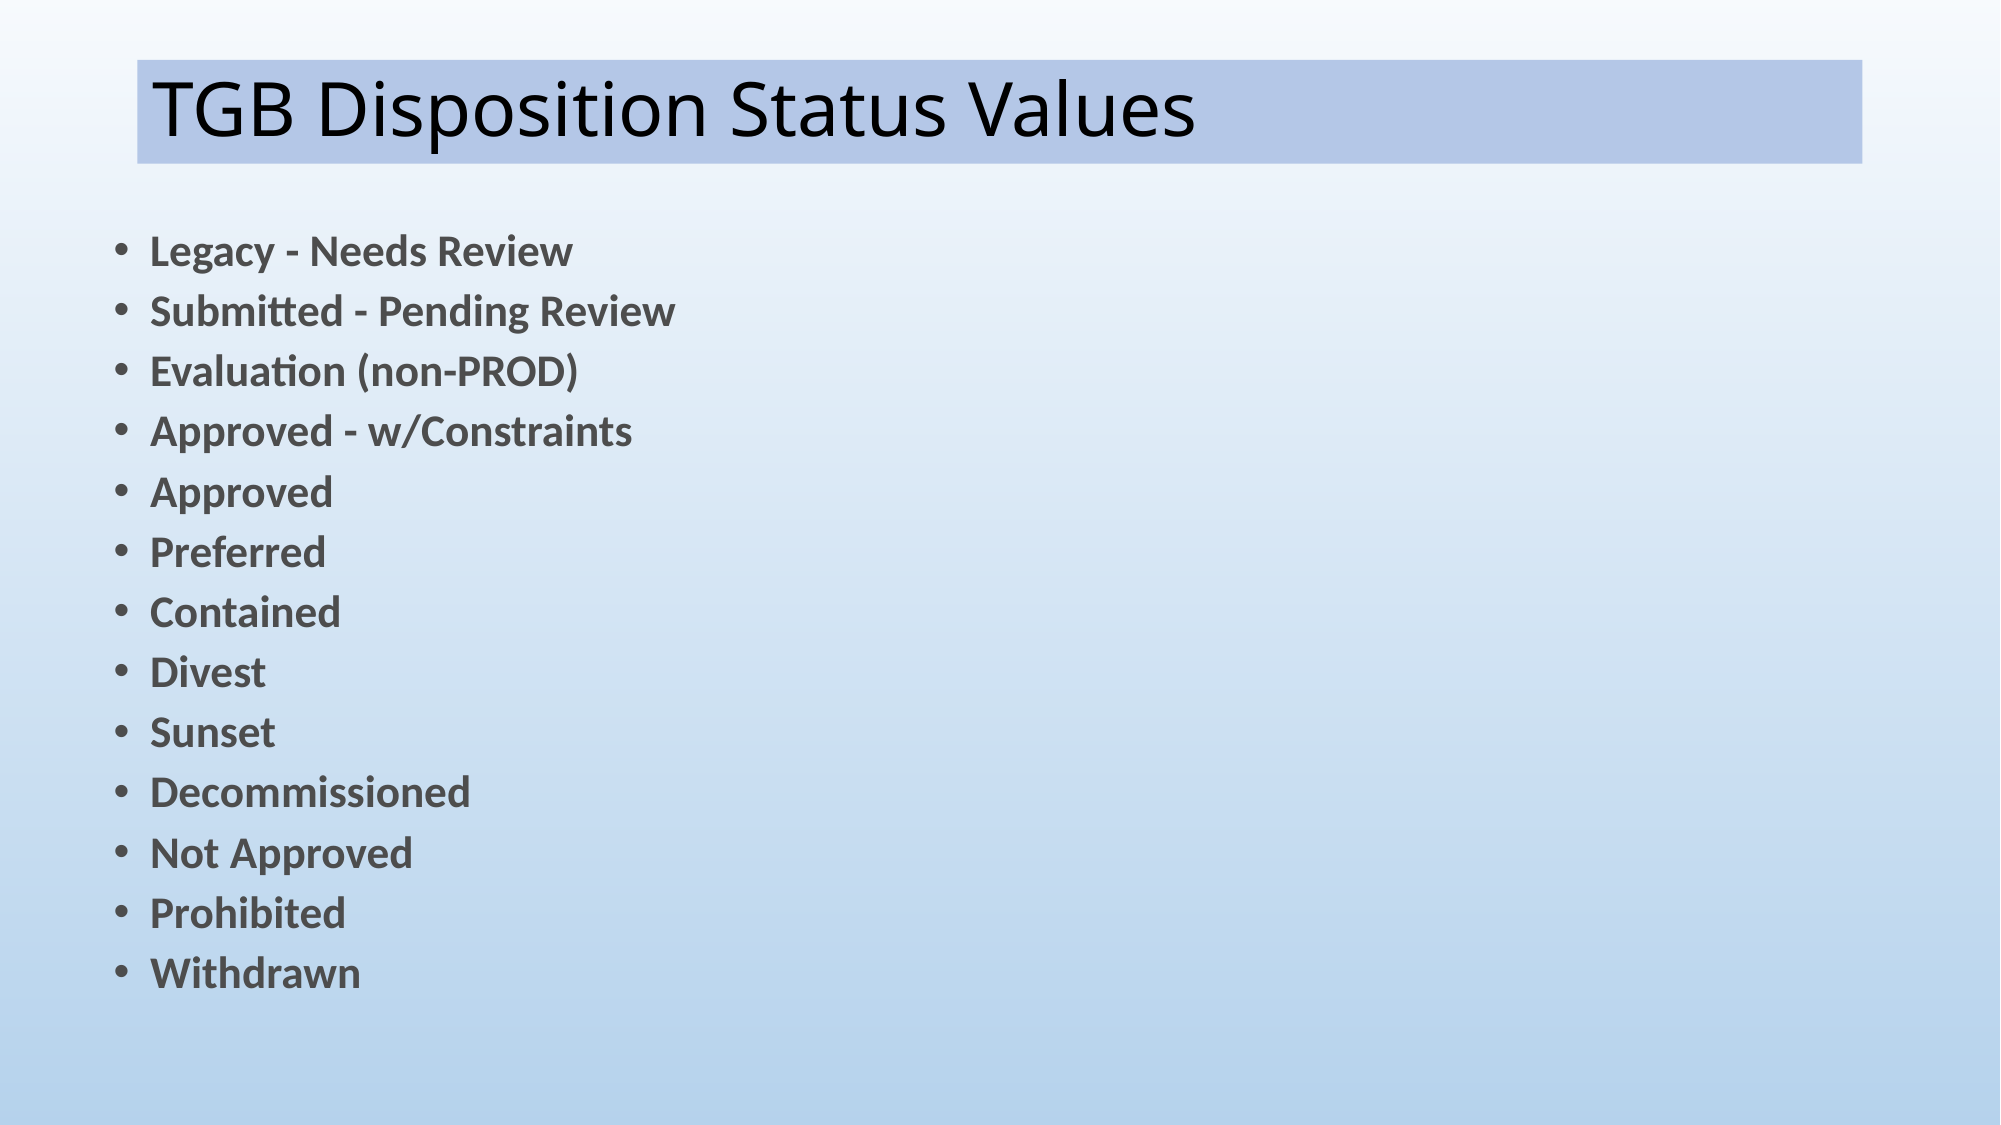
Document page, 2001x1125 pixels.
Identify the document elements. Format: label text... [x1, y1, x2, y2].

list Legacy - Needs Review Submitted - Pending Review Evaluation (non-PROD) Approved - w/Constraints Approved Preferred Contained Divest Sunset Decommissioned Not Approved Prohibited Withdrawn [102, 221, 1921, 1009]
title TGB Disposition Status Values [137, 59, 1863, 164]
